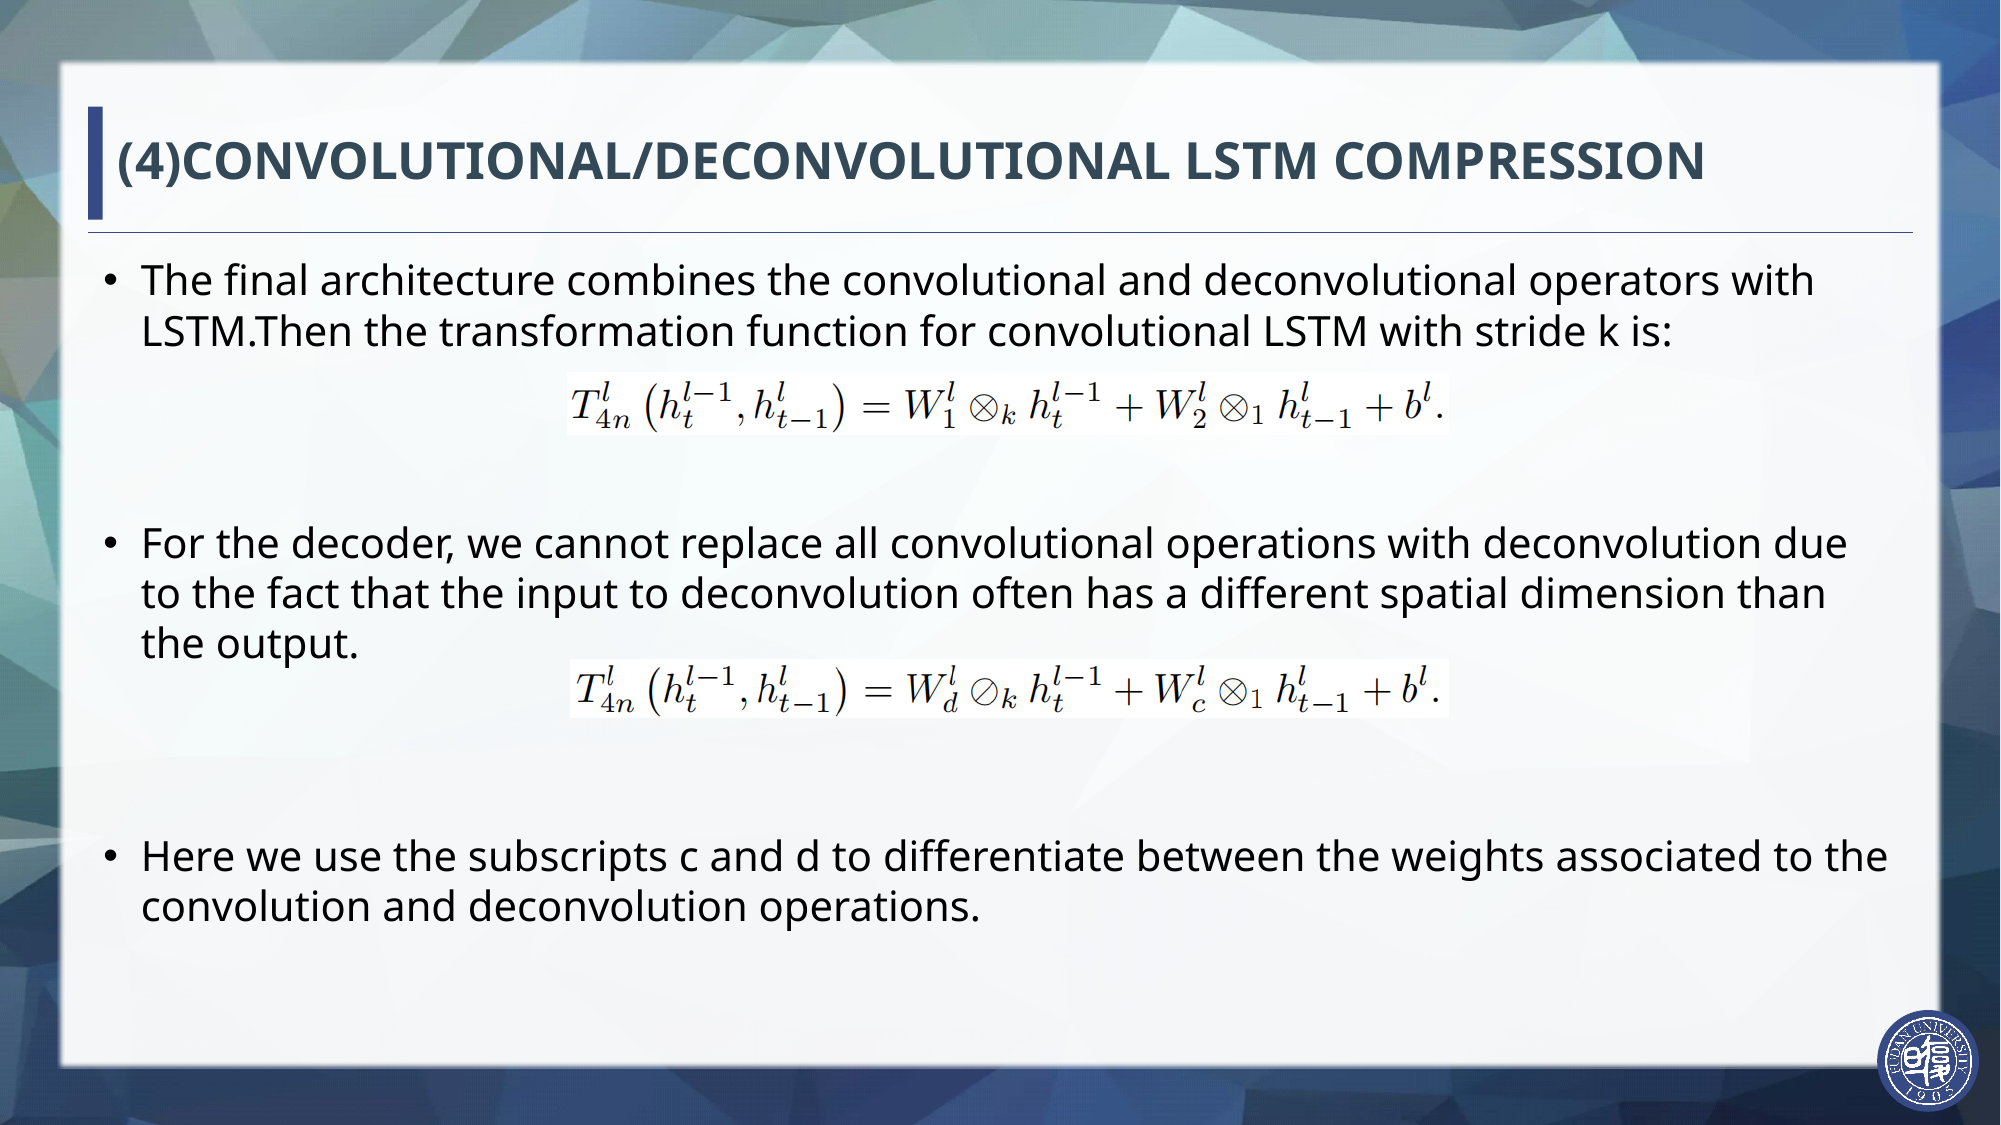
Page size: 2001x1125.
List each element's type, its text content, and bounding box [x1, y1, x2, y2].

list The final architecture combines the convolutional and deconvolutional operators with LSTM.Then the transformation function for convolutional LSTM with stride k is: For the decoder, we cannot replace all convolutional operations with deconvolution due to the fact that the input to deconvolution often has a different spatial dimension than the output. Here we use the subscripts c and d to differentiate between the weights associated to the convolution and deconvolution operations. [88, 246, 1914, 1053]
title (4)CONVOLUTIONAL/DECONVOLUTIONAL LSTM COMPRESSION [102, 106, 1914, 220]
picture [0, 0, 2001, 1125]
